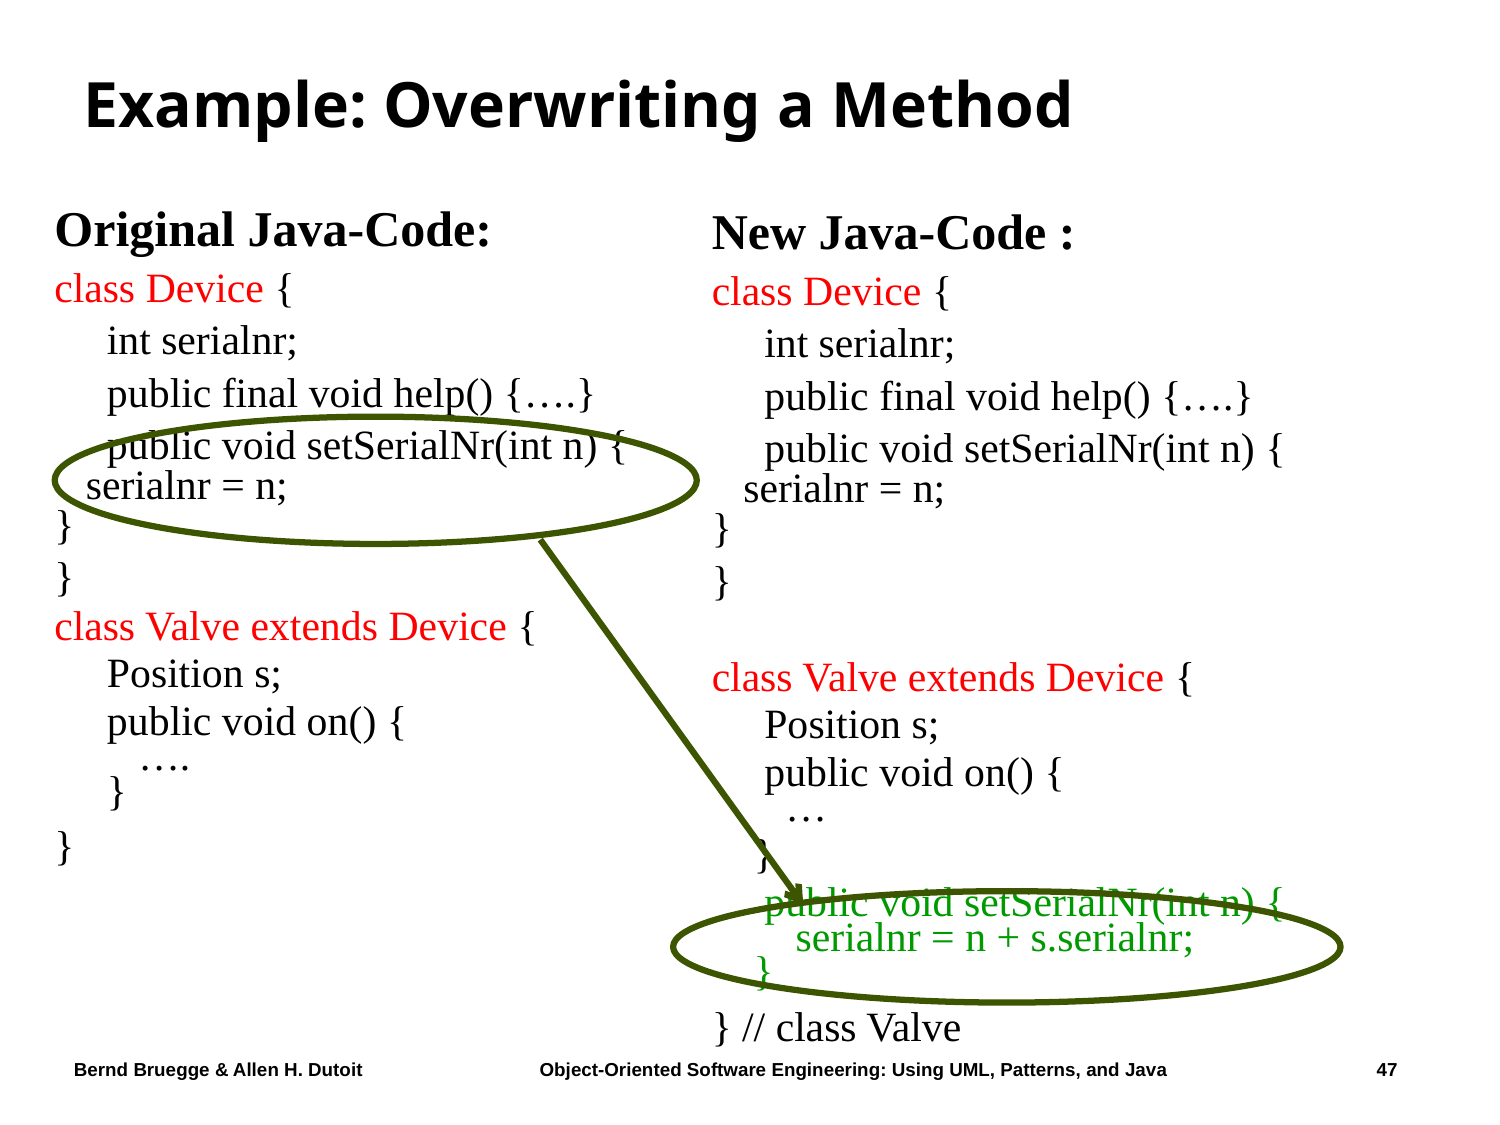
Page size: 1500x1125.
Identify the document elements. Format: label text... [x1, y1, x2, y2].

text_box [54, 416, 804, 905]
text_box Original Java-Code: class Device { int serialnr; public final void help() {….} public void setSerialNr(int n) { serialnr = n; } } class Valve extends Device { Position s; public void on() { …. } } [39, 196, 804, 905]
title Example: Overwriting a Method [68, 36, 1407, 179]
text_box New Java-Code : class Device { int serialnr; public final void help() {….} public void setSerialNr(int n) { serialnr = n; } } class Valve extends Device { Position s; public void on() { … } public void setSerialNr(int n) { serialnr = n + s.serialnr; } } // class Valve [697, 199, 1461, 1017]
text_box [673, 891, 1341, 1003]
